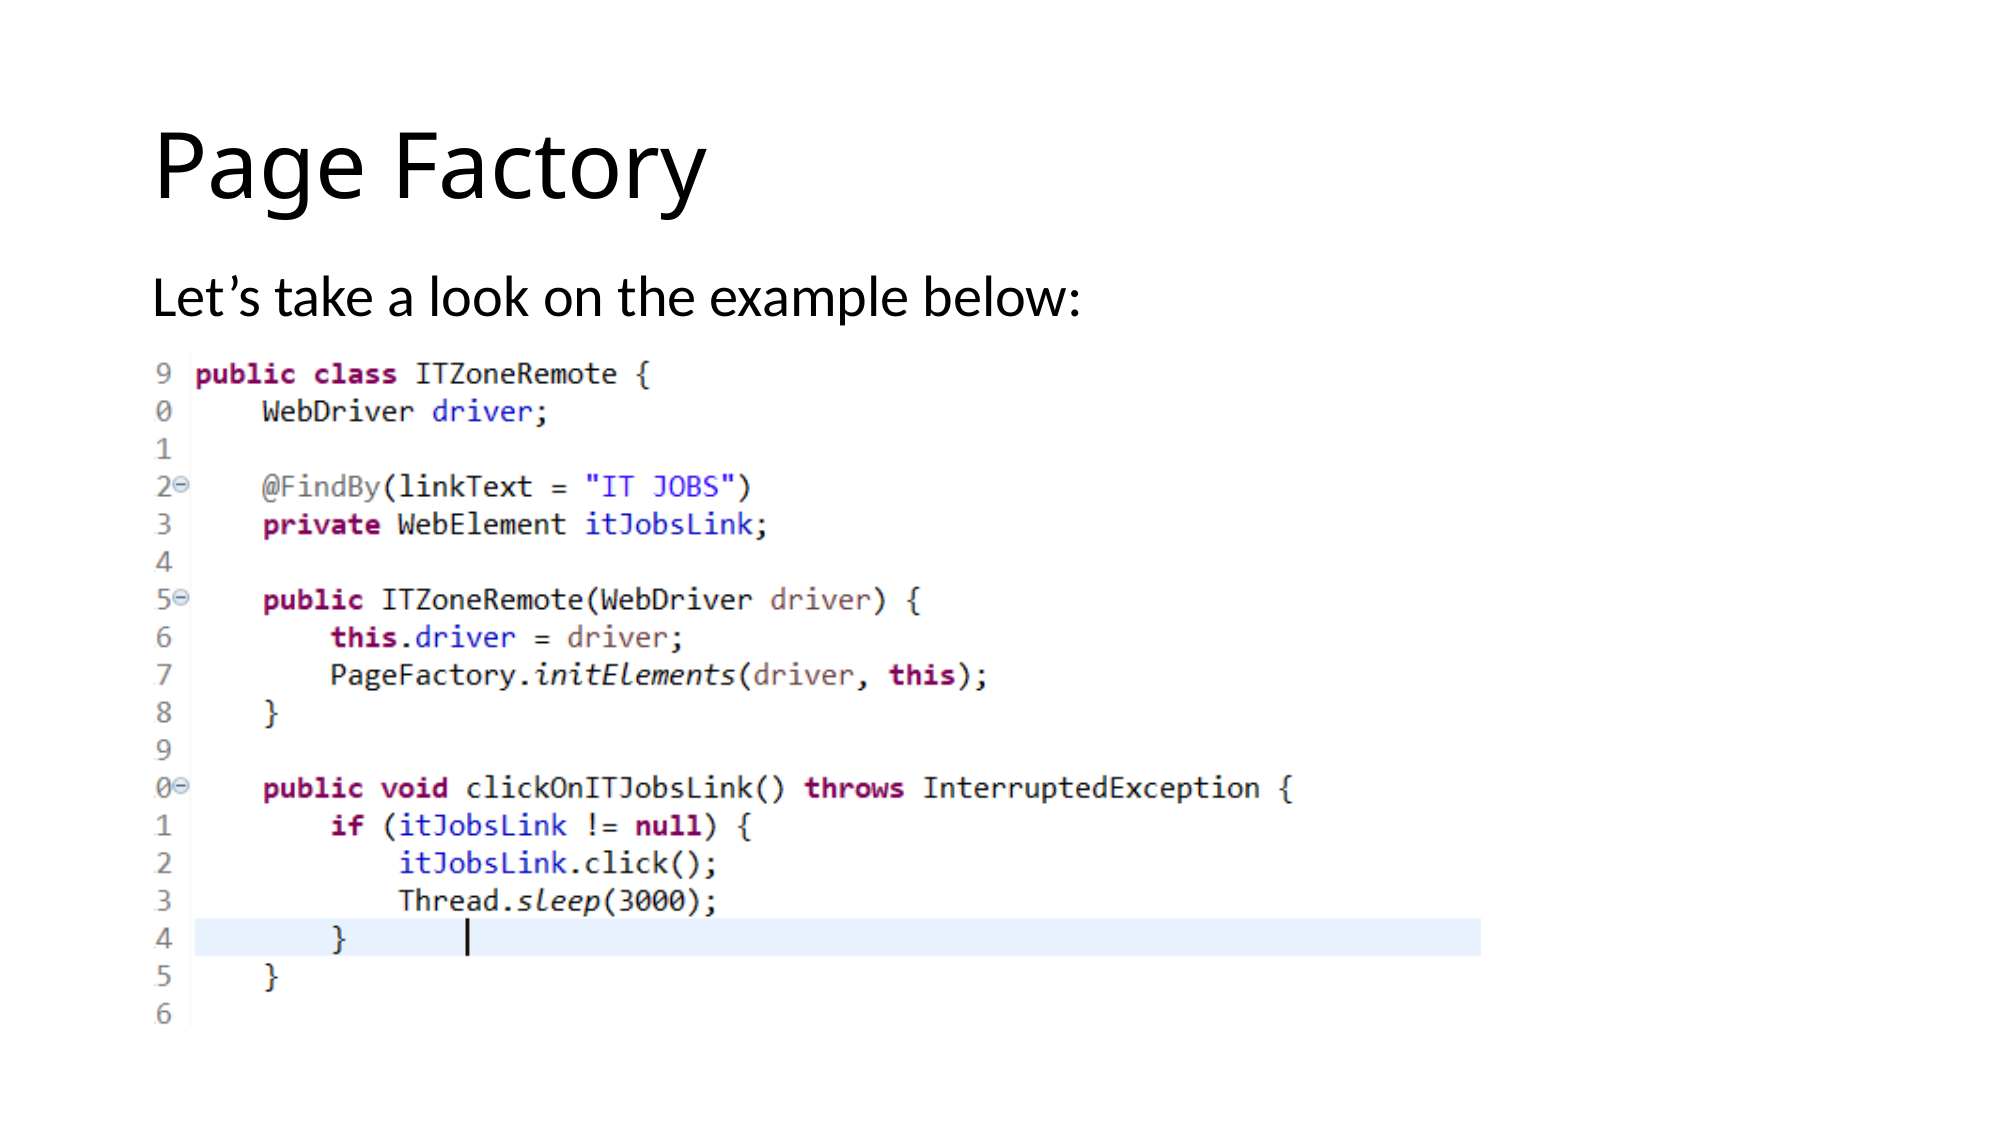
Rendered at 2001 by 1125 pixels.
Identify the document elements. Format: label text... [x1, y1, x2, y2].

title Page Factory [137, 59, 1863, 258]
list Let’s take a look on the example below: [137, 258, 1863, 1066]
picture [154, 352, 1482, 1026]
